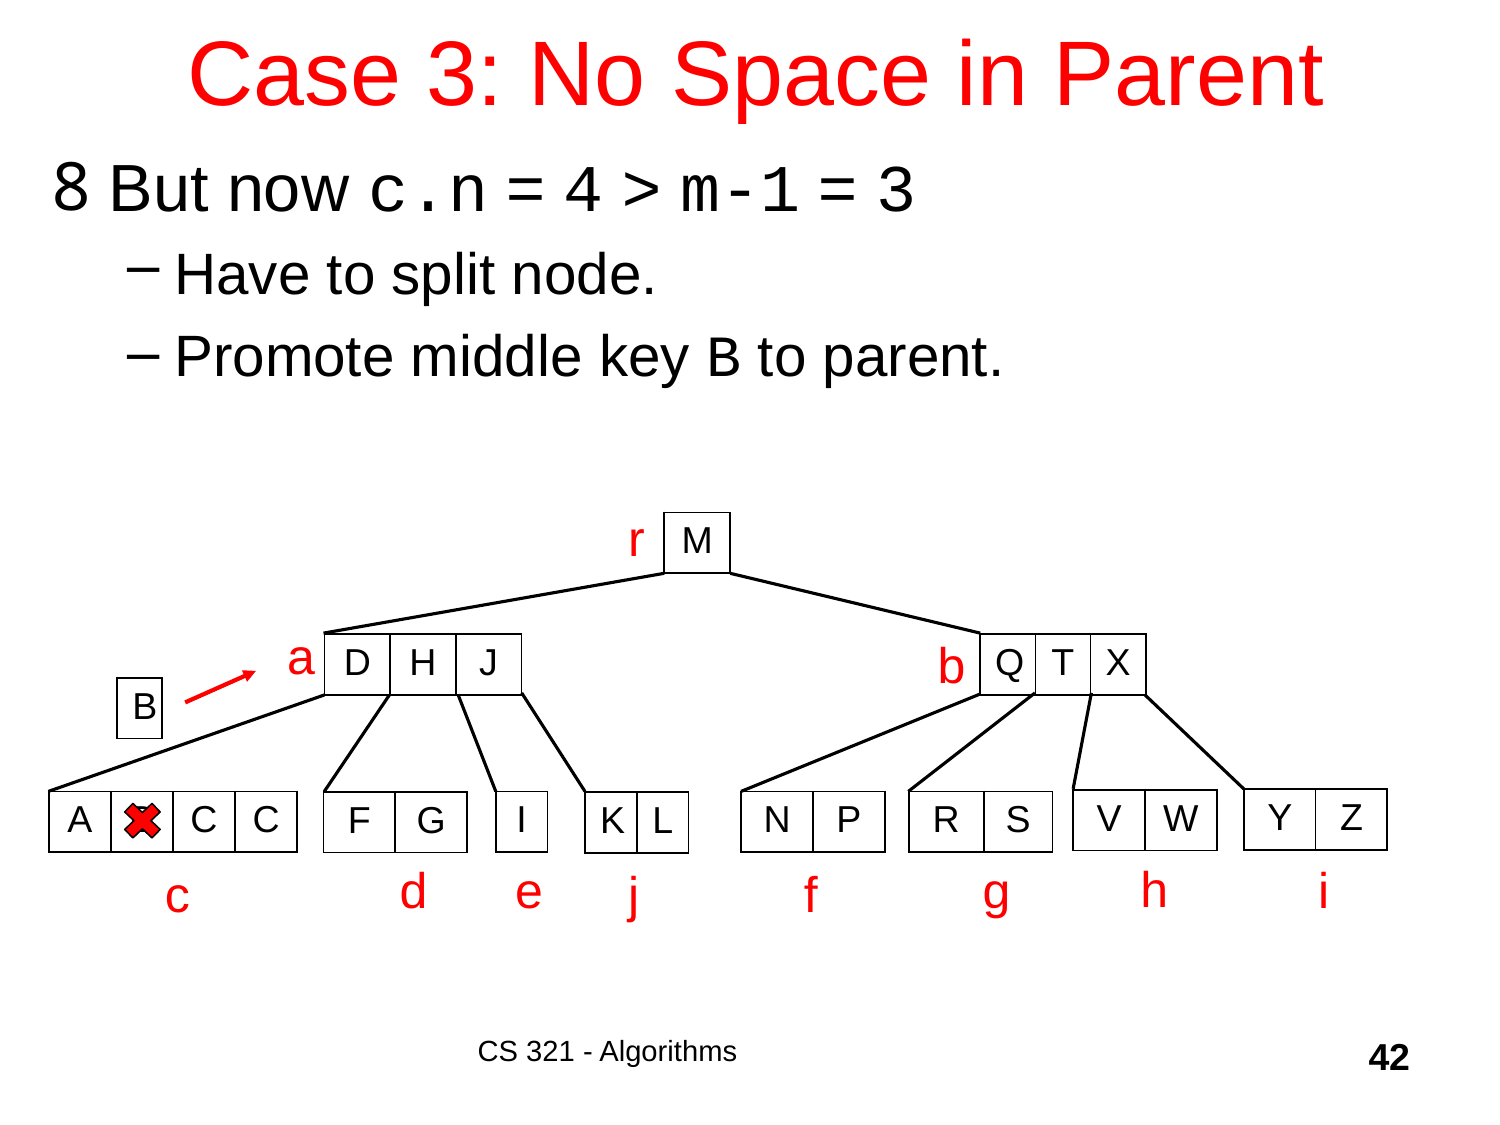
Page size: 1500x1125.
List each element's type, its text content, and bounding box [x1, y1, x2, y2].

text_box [324, 694, 390, 792]
table_header H [391, 643, 455, 694]
text_box h [1125, 849, 1164, 925]
text_box c [150, 855, 188, 931]
text_box f [789, 855, 827, 931]
table_header K [586, 793, 636, 852]
table_header P [814, 800, 884, 851]
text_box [457, 694, 496, 792]
text_box i [1303, 851, 1341, 926]
table_header Z [1316, 790, 1386, 849]
table_header S [985, 792, 1052, 851]
table_header M [665, 513, 729, 572]
table_header F [324, 793, 394, 852]
text_box b [922, 643, 961, 690]
table_header D [325, 643, 389, 694]
title Case 3: No Space in Parent [0, 0, 1500, 163]
table_header V [1074, 791, 1144, 850]
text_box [521, 692, 586, 792]
table_header J [457, 643, 521, 694]
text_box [1144, 694, 1244, 790]
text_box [184, 670, 257, 703]
footer CS 321 - Algorithms [462, 1024, 1038, 1101]
text_box [124, 803, 161, 838]
table_header B [112, 800, 172, 851]
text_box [1072, 692, 1092, 790]
table_header L [638, 793, 688, 852]
table_header X [1091, 635, 1145, 694]
table_header N [742, 799, 812, 851]
table_header A [50, 800, 110, 851]
text_box a [272, 617, 310, 692]
table_header Q [981, 635, 1035, 691]
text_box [740, 693, 906, 792]
table_header C [174, 800, 234, 851]
table_header B [118, 679, 161, 693]
text_box d [384, 851, 423, 926]
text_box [323, 573, 665, 634]
table_header C [236, 800, 296, 851]
text_box j [613, 855, 651, 931]
table_header W [1146, 797, 1216, 850]
slide_number 42 [1112, 1024, 1426, 1101]
text_box g [967, 850, 1006, 926]
table_header G [396, 793, 466, 852]
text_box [48, 694, 323, 792]
text_box r [613, 498, 651, 571]
list But now c.n = 4 > m-1 = 3 Have to split node. Promote middle key B to parent. [37, 137, 1213, 404]
table_header I [497, 792, 547, 851]
table_header T [1036, 635, 1090, 694]
table_header R [910, 800, 983, 851]
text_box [729, 573, 981, 634]
table_header Y [1245, 790, 1315, 849]
text_box e [500, 851, 538, 926]
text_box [908, 692, 1036, 792]
